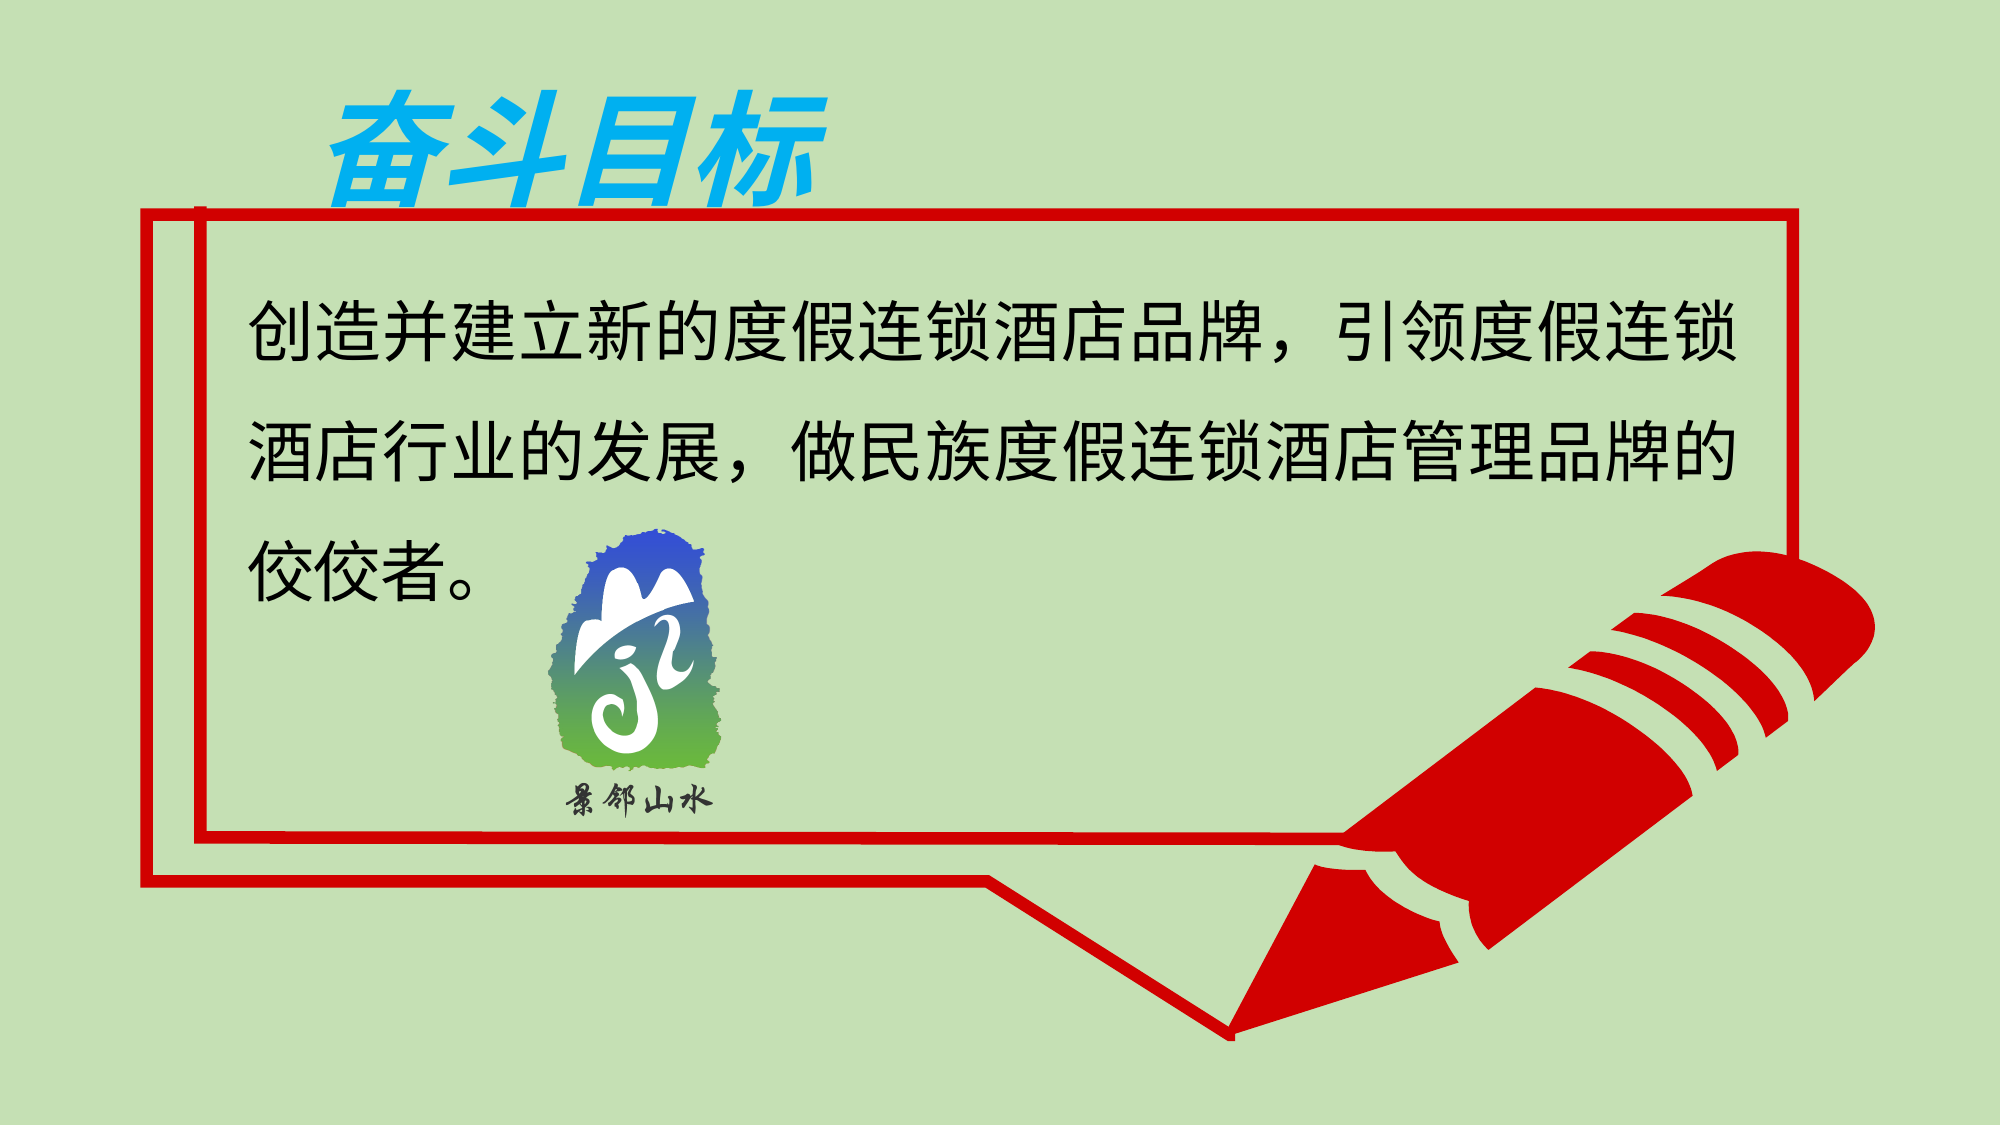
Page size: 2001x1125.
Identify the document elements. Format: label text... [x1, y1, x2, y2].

text_box [1222, 864, 1459, 1038]
picture [516, 488, 759, 852]
text_box 创造并建立新的度假连锁酒店品牌，引领度假连锁酒店行业的发展，做民族度假连锁酒店管理品牌的佼佼者。 [146, 214, 1793, 1032]
text_box [1660, 551, 1876, 702]
text_box [1331, 687, 1693, 950]
text_box [200, 206, 216, 214]
title 奋斗目标 [298, 47, 1592, 214]
text_box [1568, 651, 1739, 771]
text_box [1610, 612, 1789, 738]
